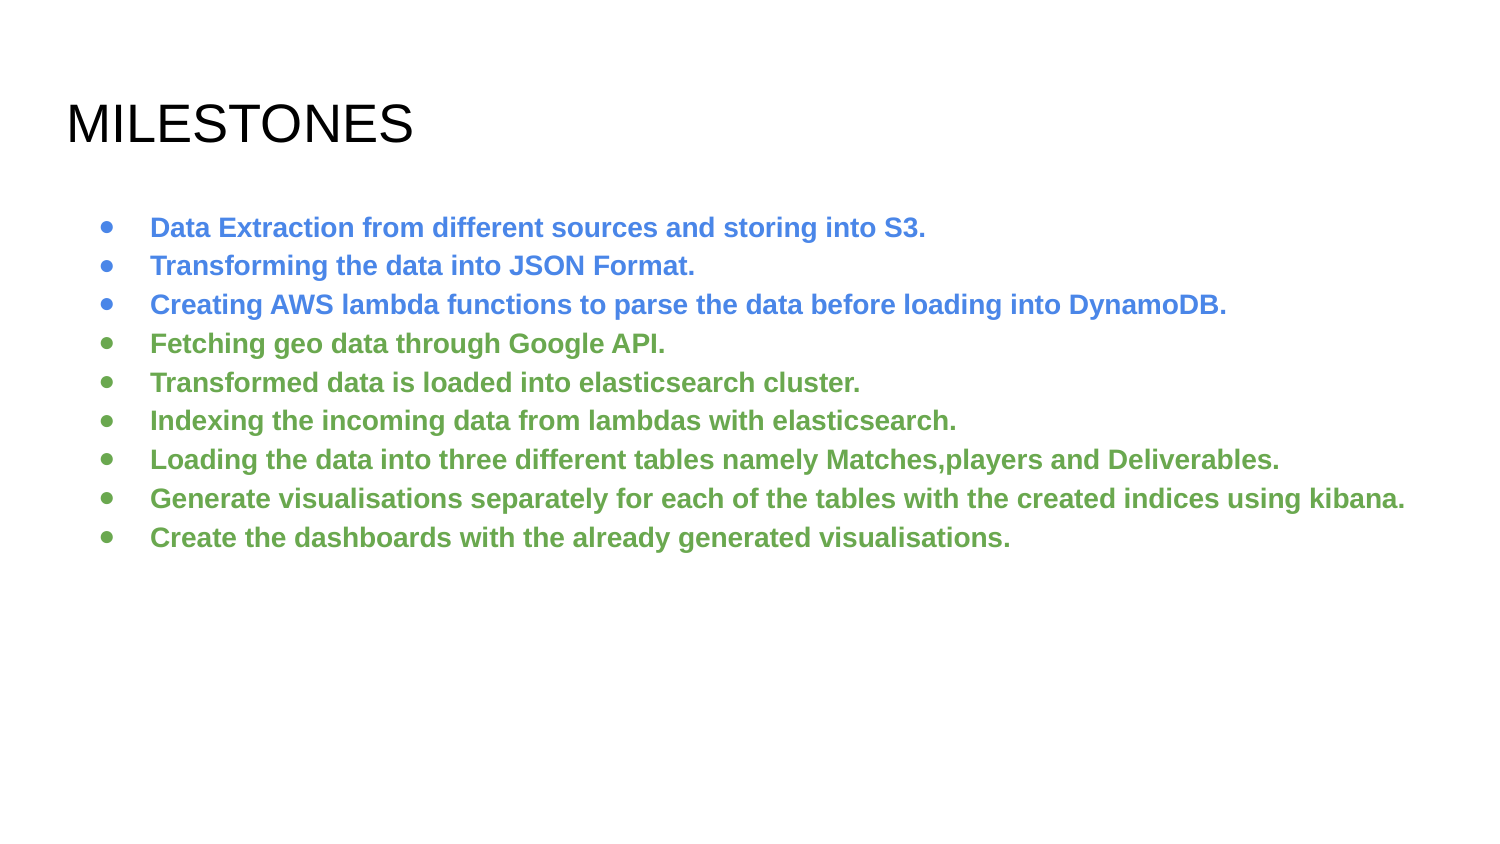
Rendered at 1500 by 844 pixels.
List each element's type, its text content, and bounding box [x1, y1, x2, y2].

title MILESTONES [51, 72, 1449, 167]
list Data Extraction from different sources and storing into S3. Transforming the data into JSON Format. Creating AWS lambda functions to parse the data before loading into DynamoDB. Fetching geo data through Google API. Transformed data is loaded into elasticsearch cluster. Indexing the incoming data from lambdas with elasticsearch. Loading the data into three different tables namely Matches,players and Deliverables. Generate visualisations separately for each of the tables with the created indices using kibana. Create the dashboards with the already generated visualisations. [59, 189, 1458, 793]
